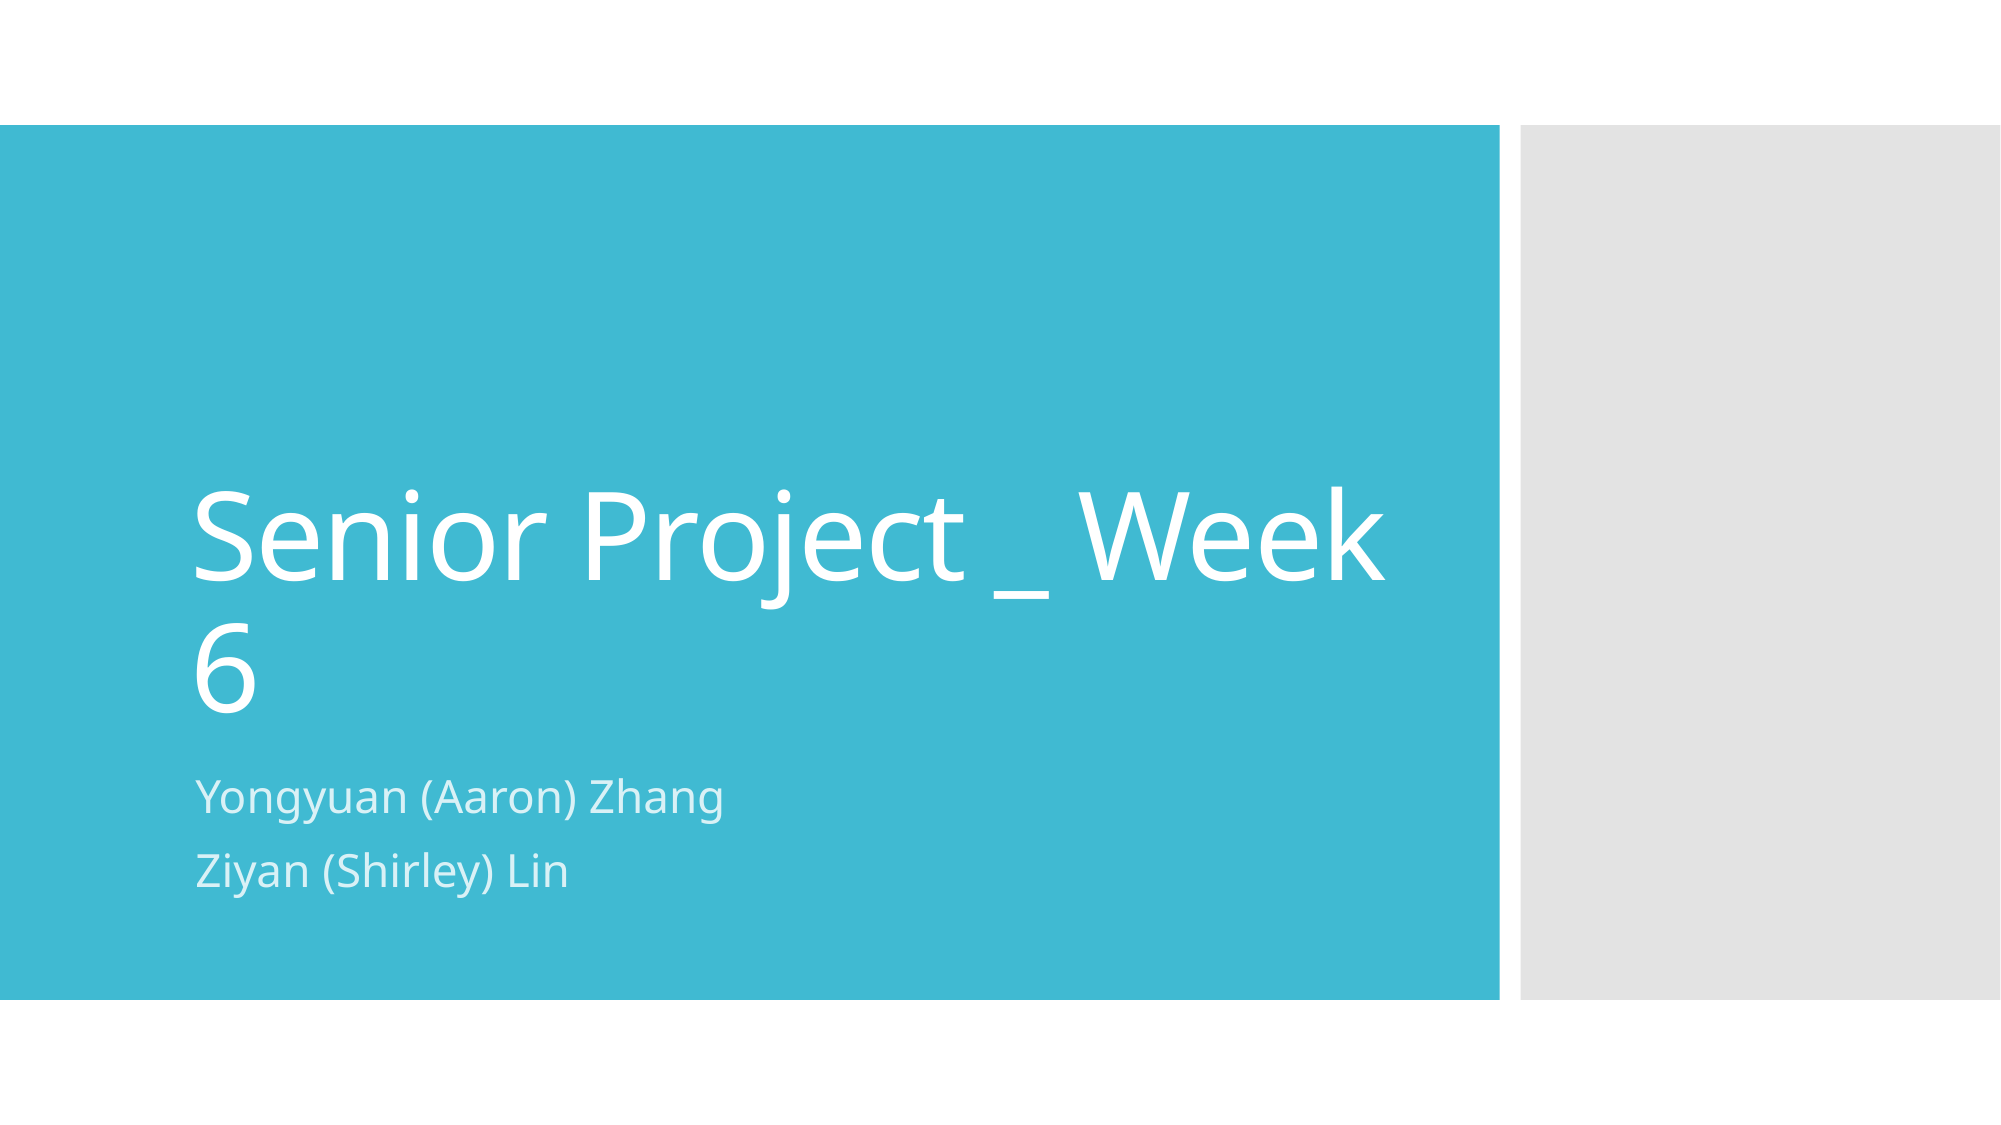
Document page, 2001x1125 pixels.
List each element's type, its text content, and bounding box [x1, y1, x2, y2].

subtitle Yongyuan (Aaron) Zhang Ziyan (Shirley) Lin [180, 766, 1381, 917]
title Senior Project _ Week 6 [175, 213, 1439, 747]
